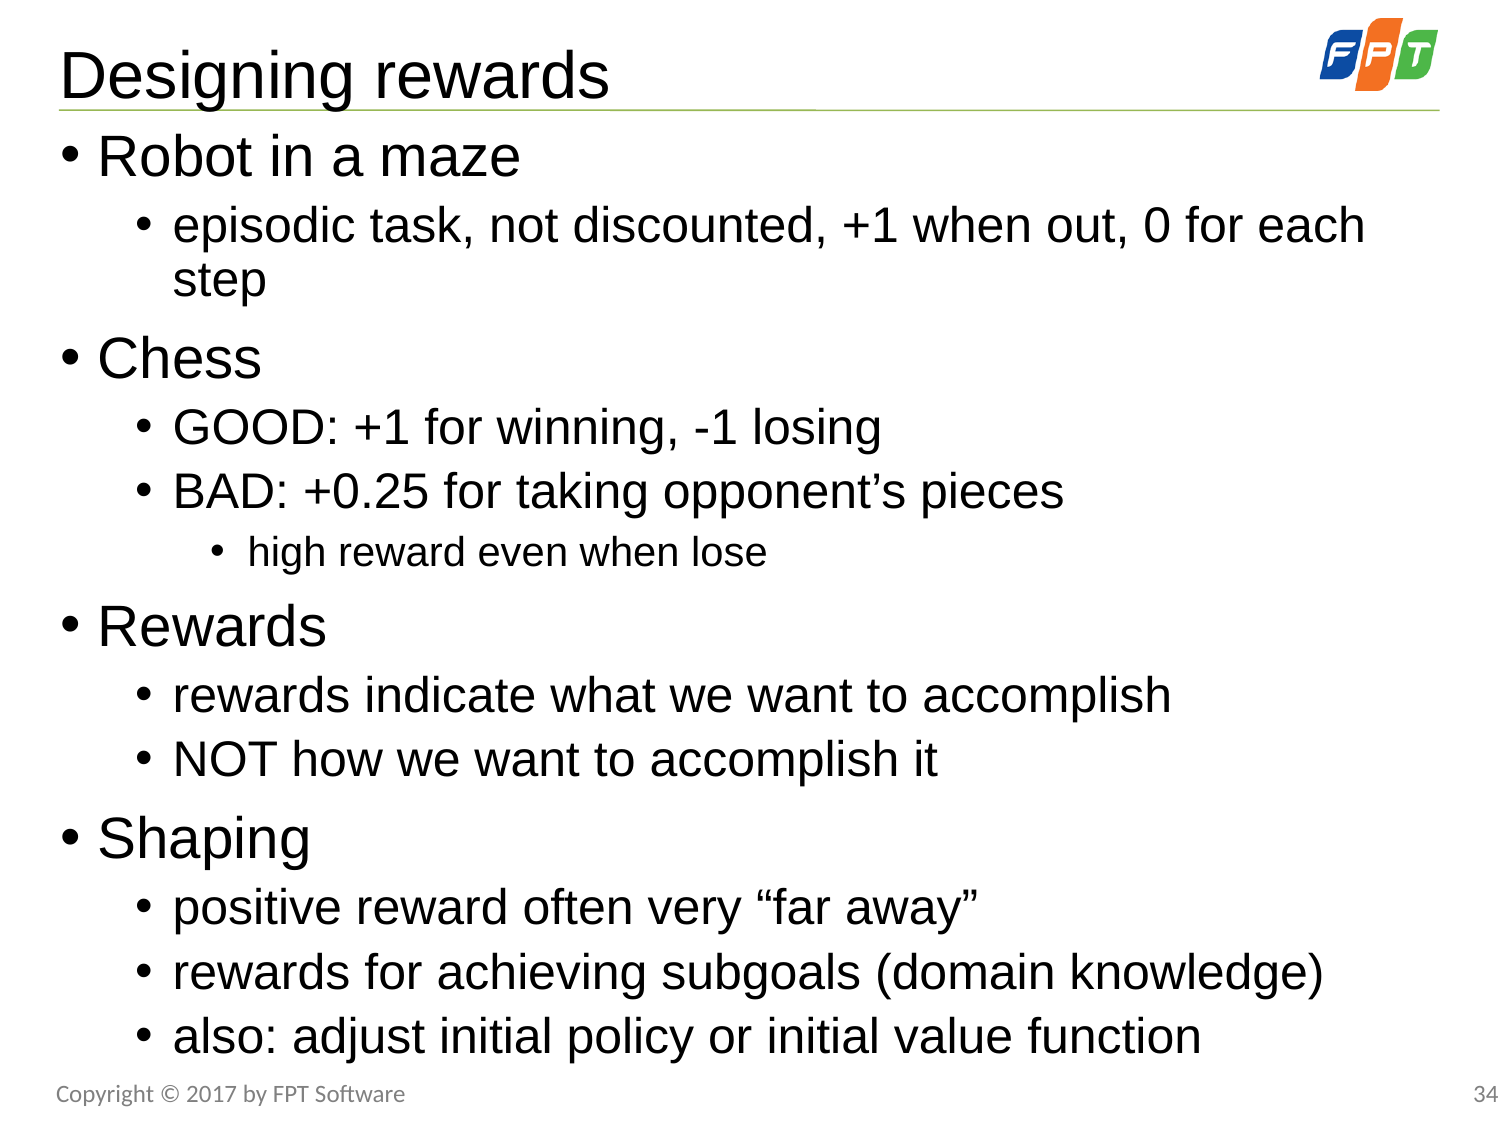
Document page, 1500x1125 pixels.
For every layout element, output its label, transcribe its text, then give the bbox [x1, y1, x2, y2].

title Designing rewards [59, 41, 1351, 113]
list Robot in a maze episodic task, not discounted, +1 when out, 0 for each step Chess GOOD: +1 for winning, -1 losing BAD: +0.25 for taking opponent’s pieces high reward even when lose Rewards rewards indicate what we want to accomplish NOT how we want to accomplish it Shaping positive reward often very “far away” rewards for achieving subgoals (domain knowledge) also: adjust initial policy or initial value function [60, 125, 1472, 1073]
picture [1317, 16, 1439, 93]
